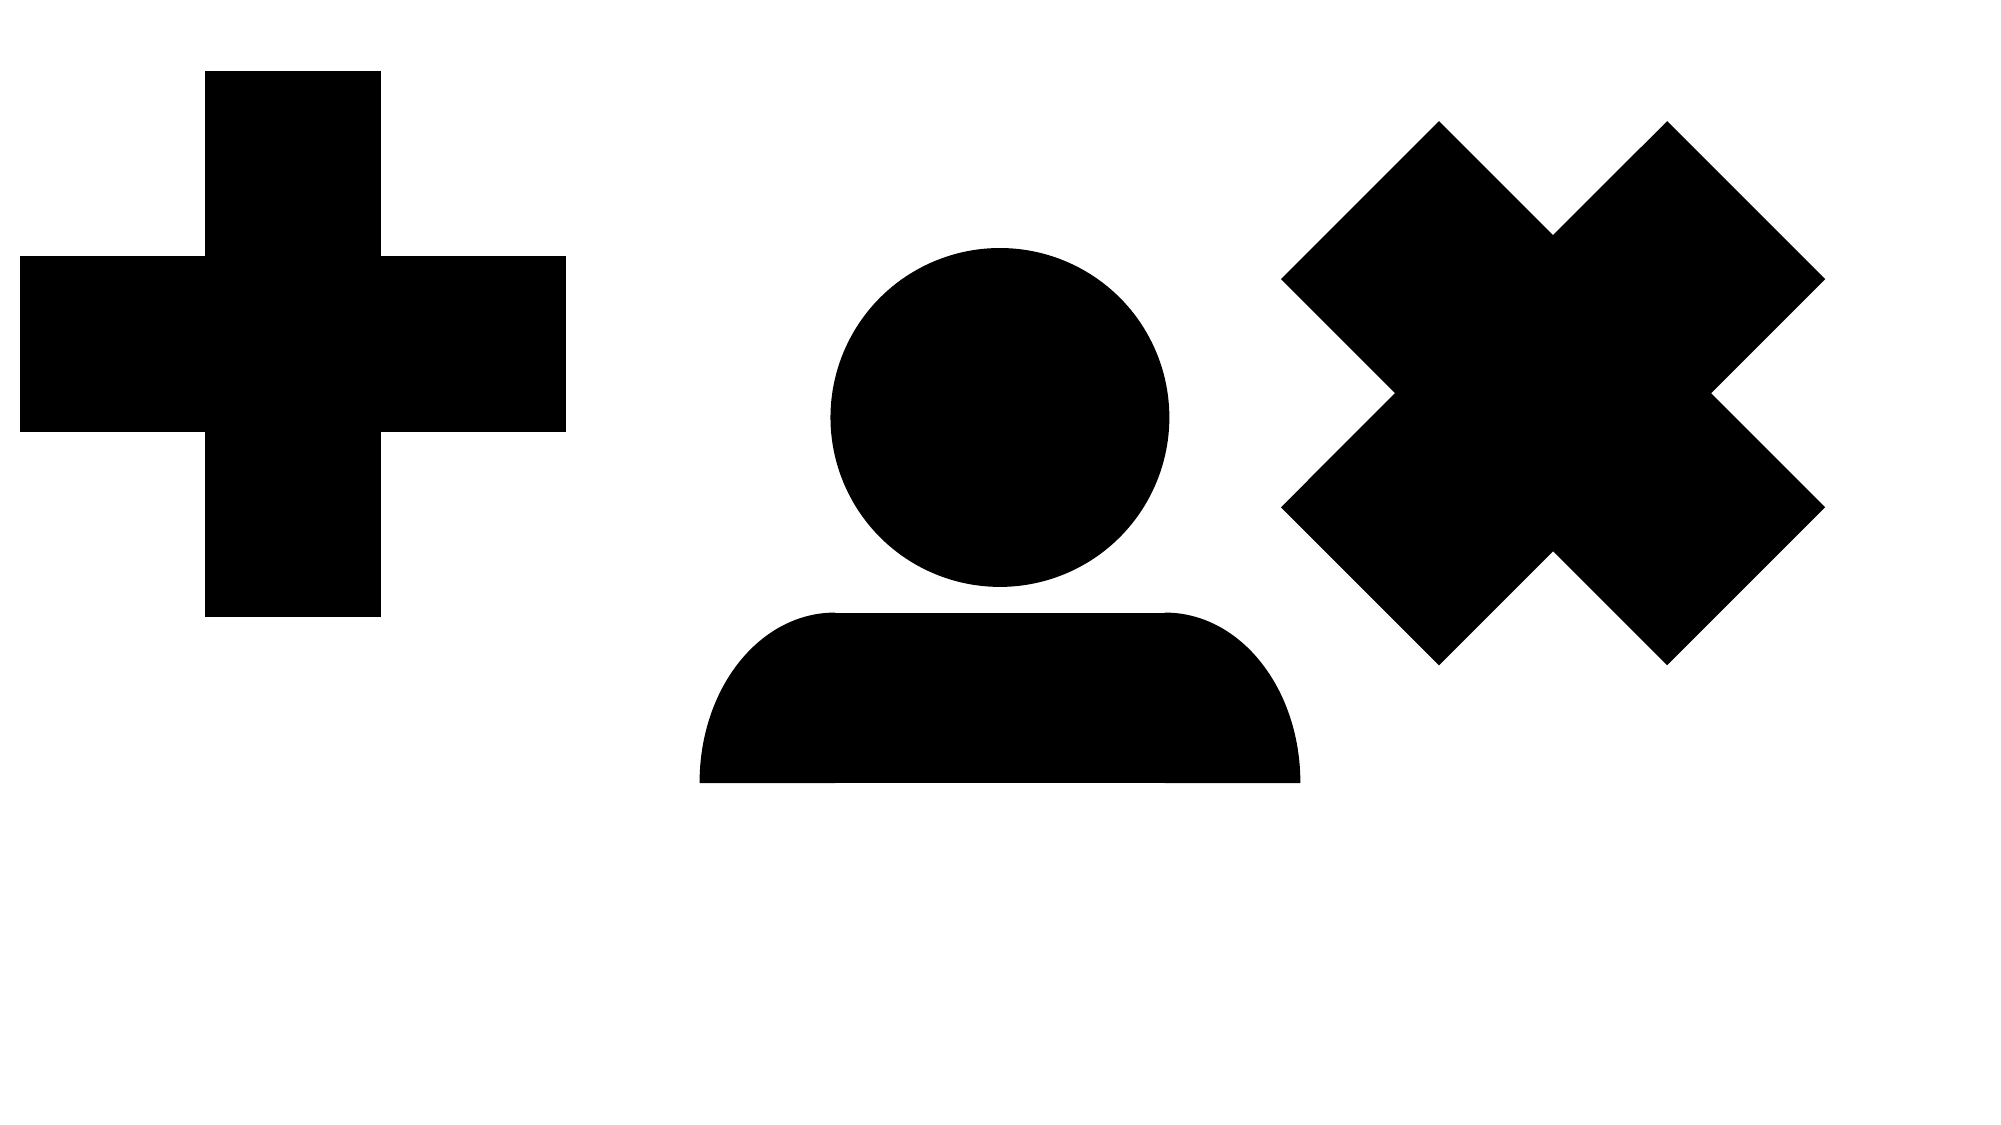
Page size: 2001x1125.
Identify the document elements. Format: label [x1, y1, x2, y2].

text_box [629, 134, 1371, 877]
text_box [1164, 612, 1301, 784]
text_box [1371, 121, 1826, 666]
text_box [20, 71, 566, 617]
text_box [836, 613, 1164, 783]
text_box [830, 248, 1170, 587]
text_box [699, 612, 836, 784]
